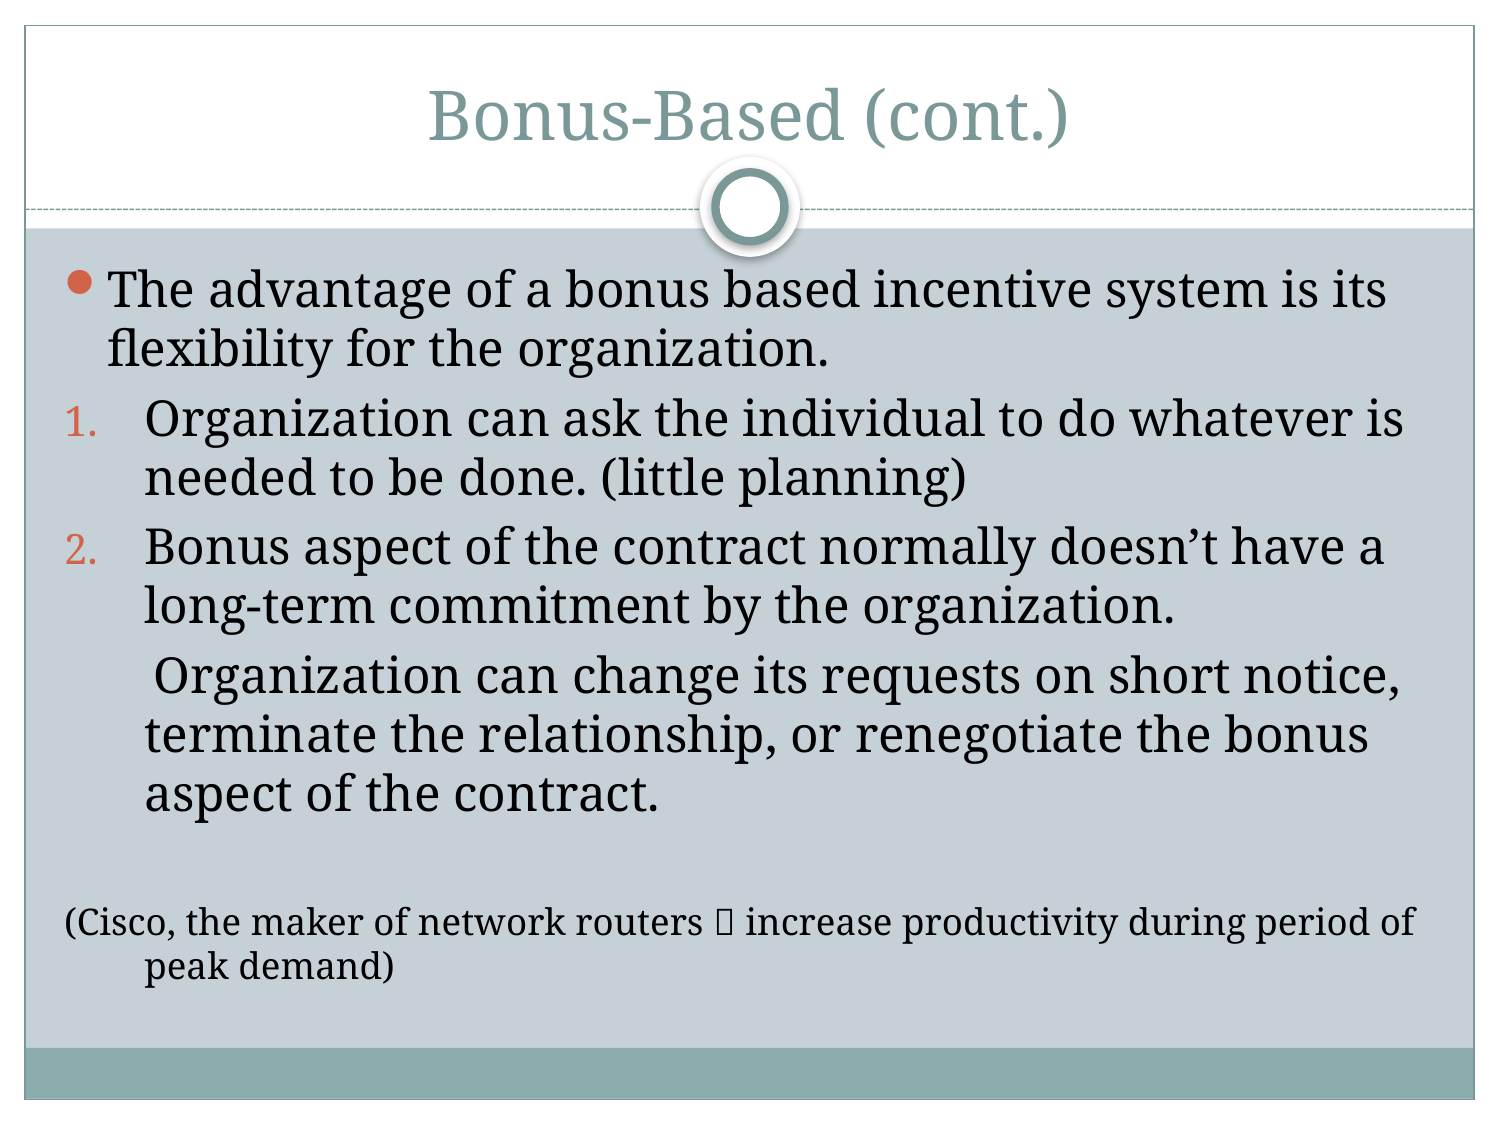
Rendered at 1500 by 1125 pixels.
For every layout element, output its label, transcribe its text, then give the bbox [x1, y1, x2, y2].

title Bonus-Based (cont.) [49, 37, 1450, 162]
list The advantage of a bonus based incentive system is its flexibility for the organization. Organization can ask the individual to do whatever is needed to be done. (little planning) Bonus aspect of the contract normally doesn’t have a long-term commitment by the organization. Organization can change its requests on short notice, terminate the relationship, or renegotiate the bonus aspect of the contract. (Cisco, the maker of network routers  increase productivity during period of peak demand) [49, 250, 1445, 1001]
